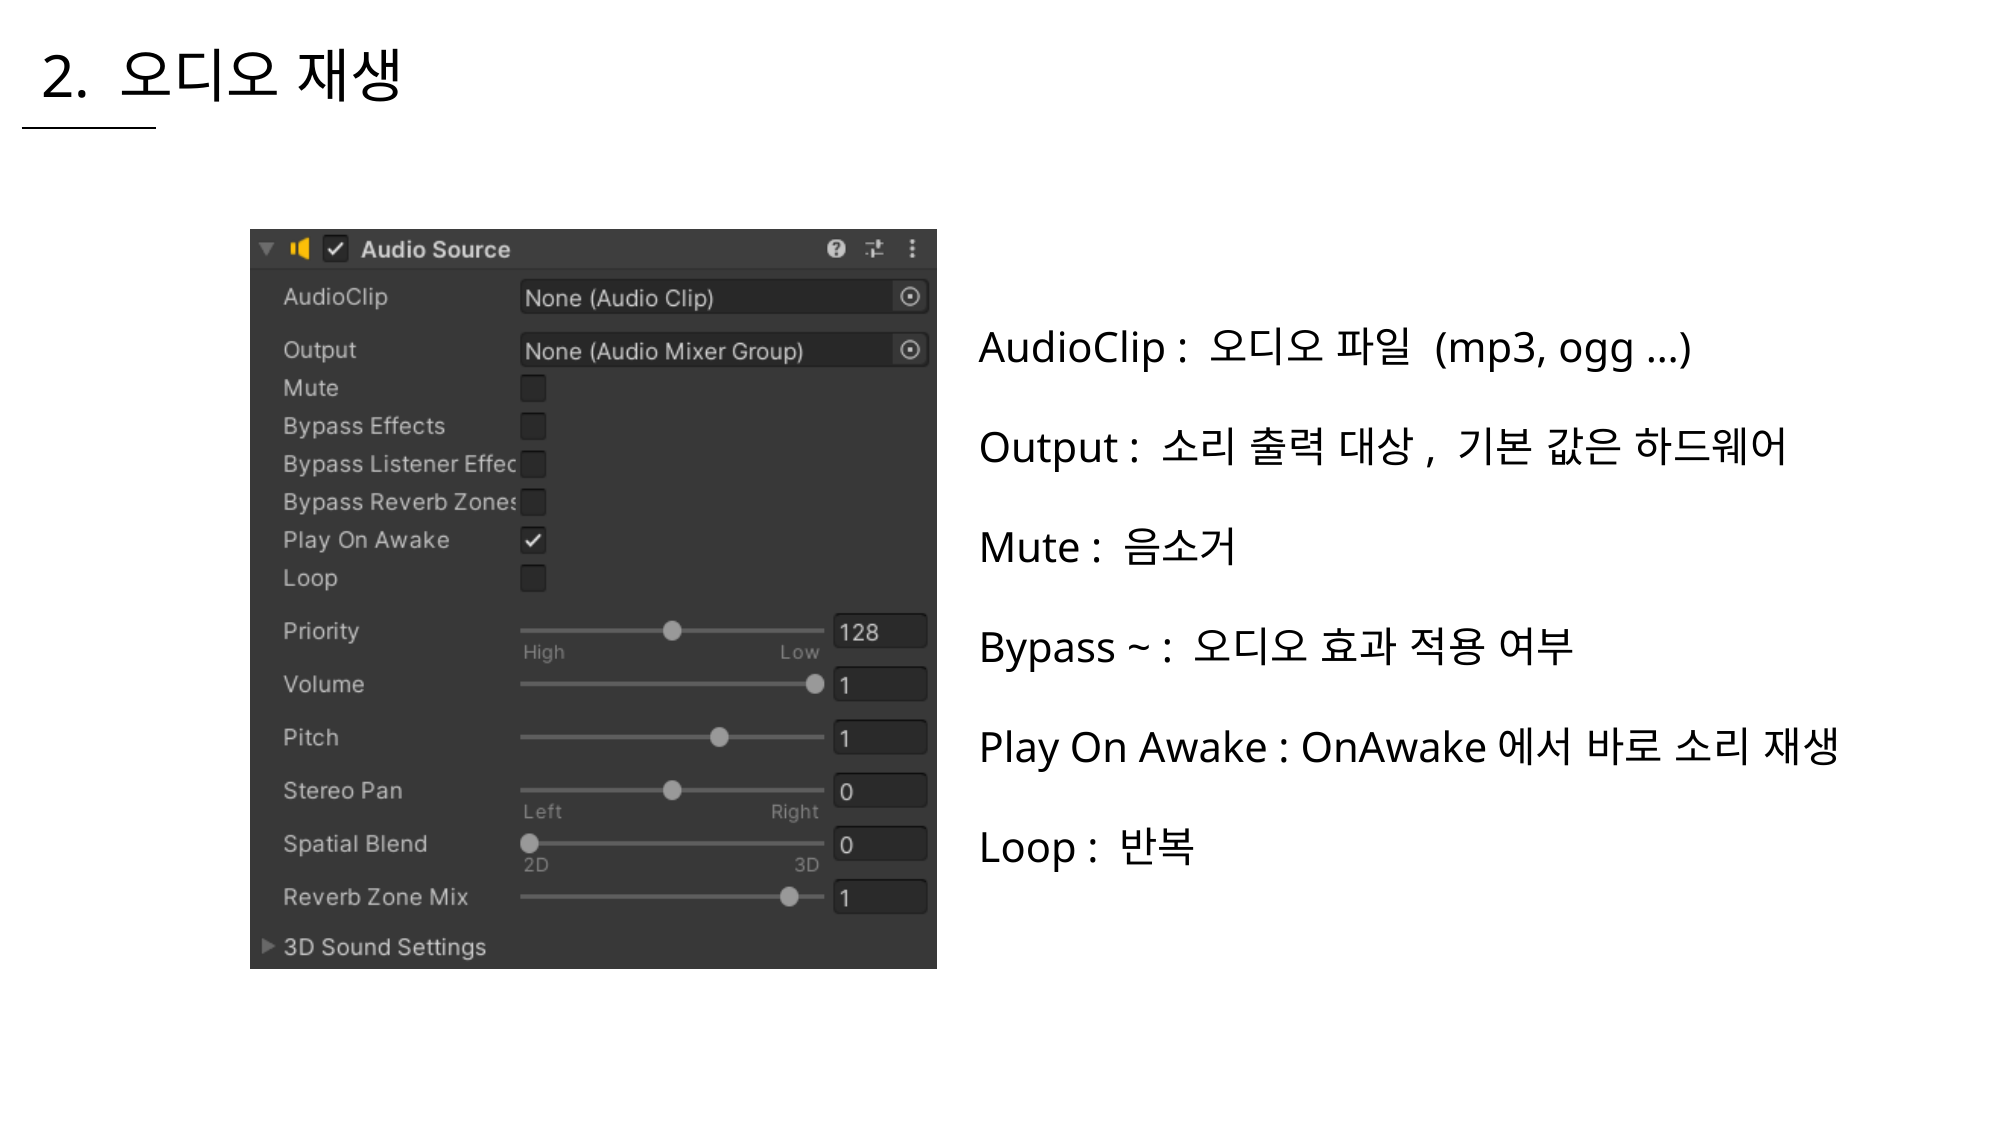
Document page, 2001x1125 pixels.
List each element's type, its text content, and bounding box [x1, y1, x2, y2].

text_box AudioClip : 오디오 파일 (mp3, ogg …) Output : 소리 출력 대상, 기본 값은 하드웨어 Mute : 음소거 Bypass ~ : 오디오 효과 적용 여부 Play On Awake : OnAwake에서 바로 소리 재생 Loop : 반복 [963, 313, 1856, 879]
text_box 2. 오디오 재생 [26, 31, 419, 117]
picture [250, 229, 937, 969]
